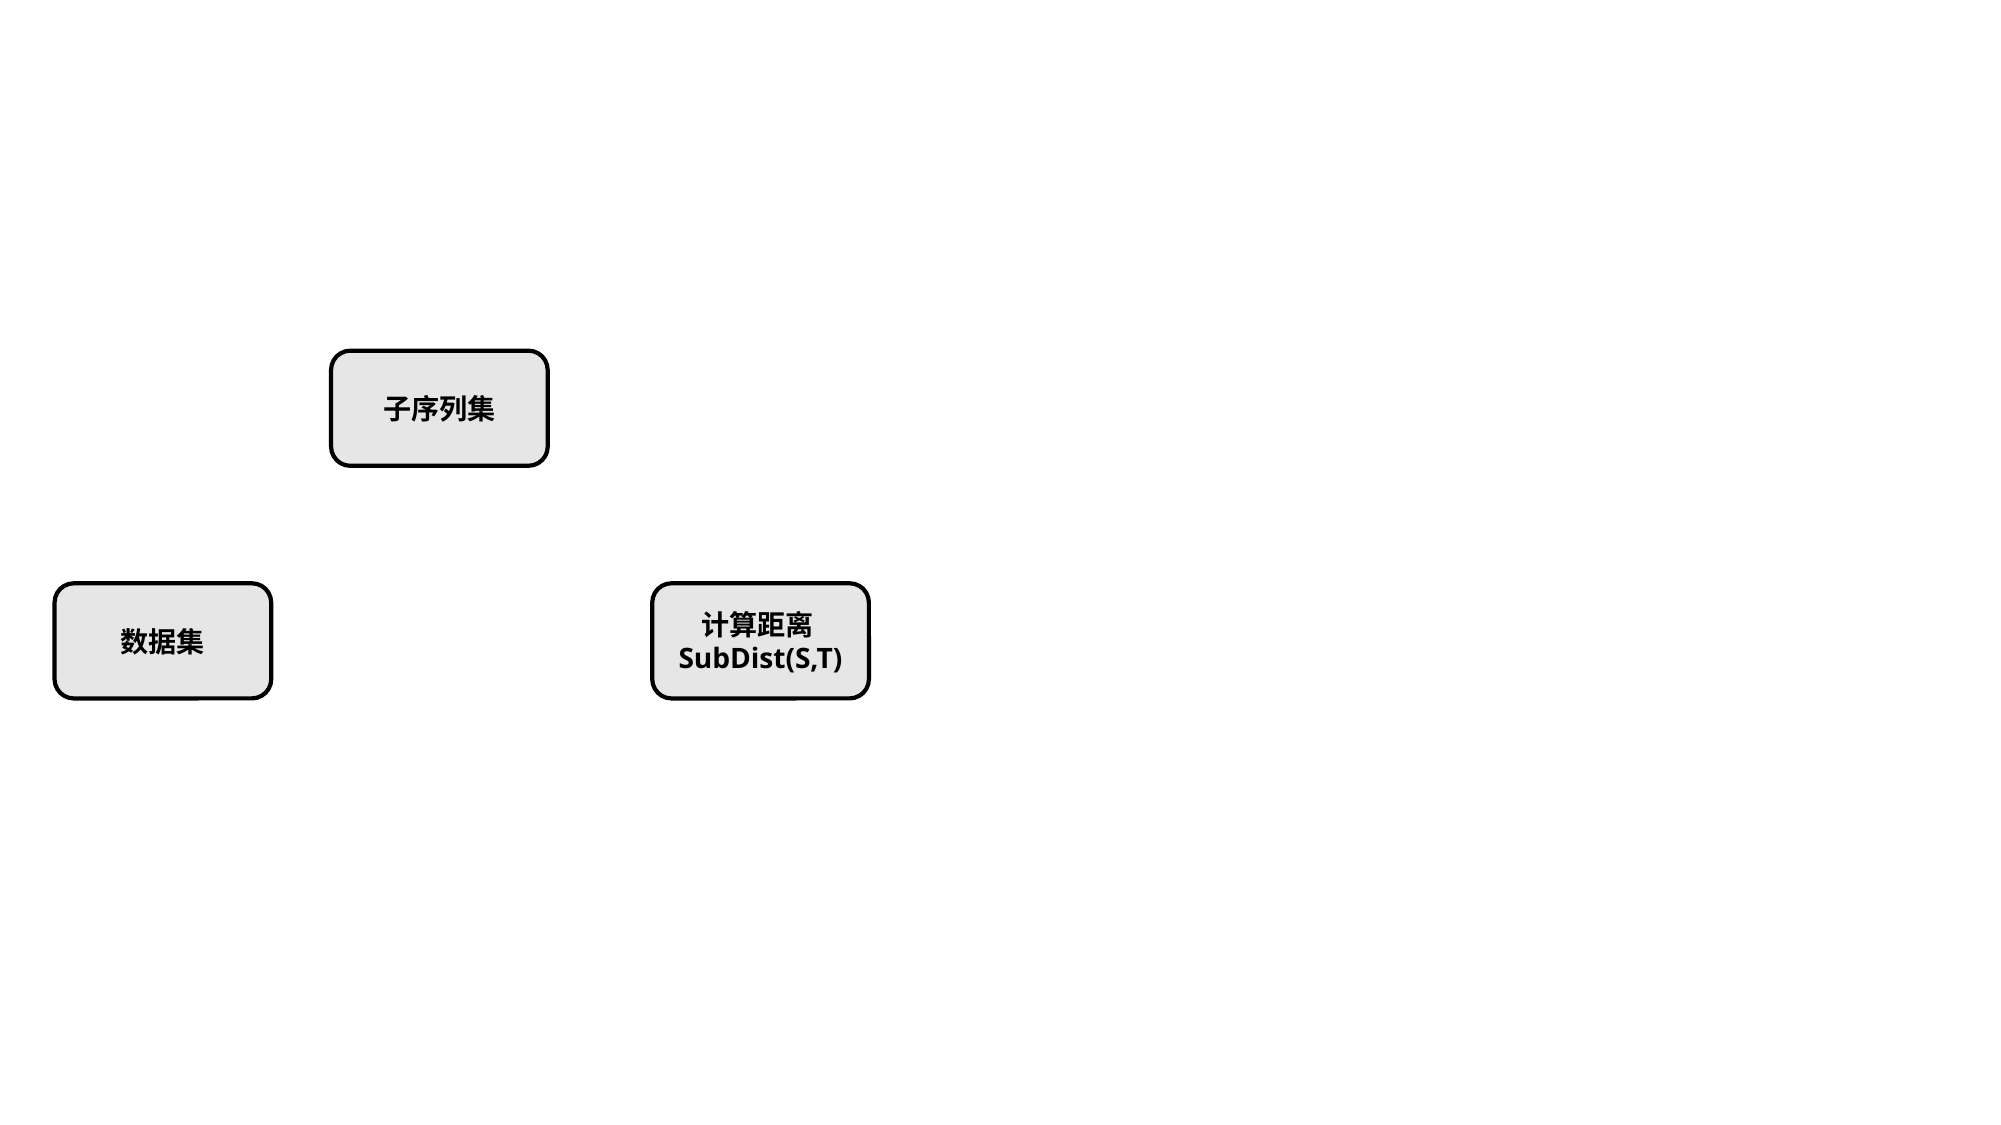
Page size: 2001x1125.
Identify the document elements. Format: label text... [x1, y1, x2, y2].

text_box 数据集 [53, 582, 273, 700]
text_box 子序列集 [330, 349, 549, 467]
text_box 计算距离SubDist(S,T) [651, 582, 870, 700]
